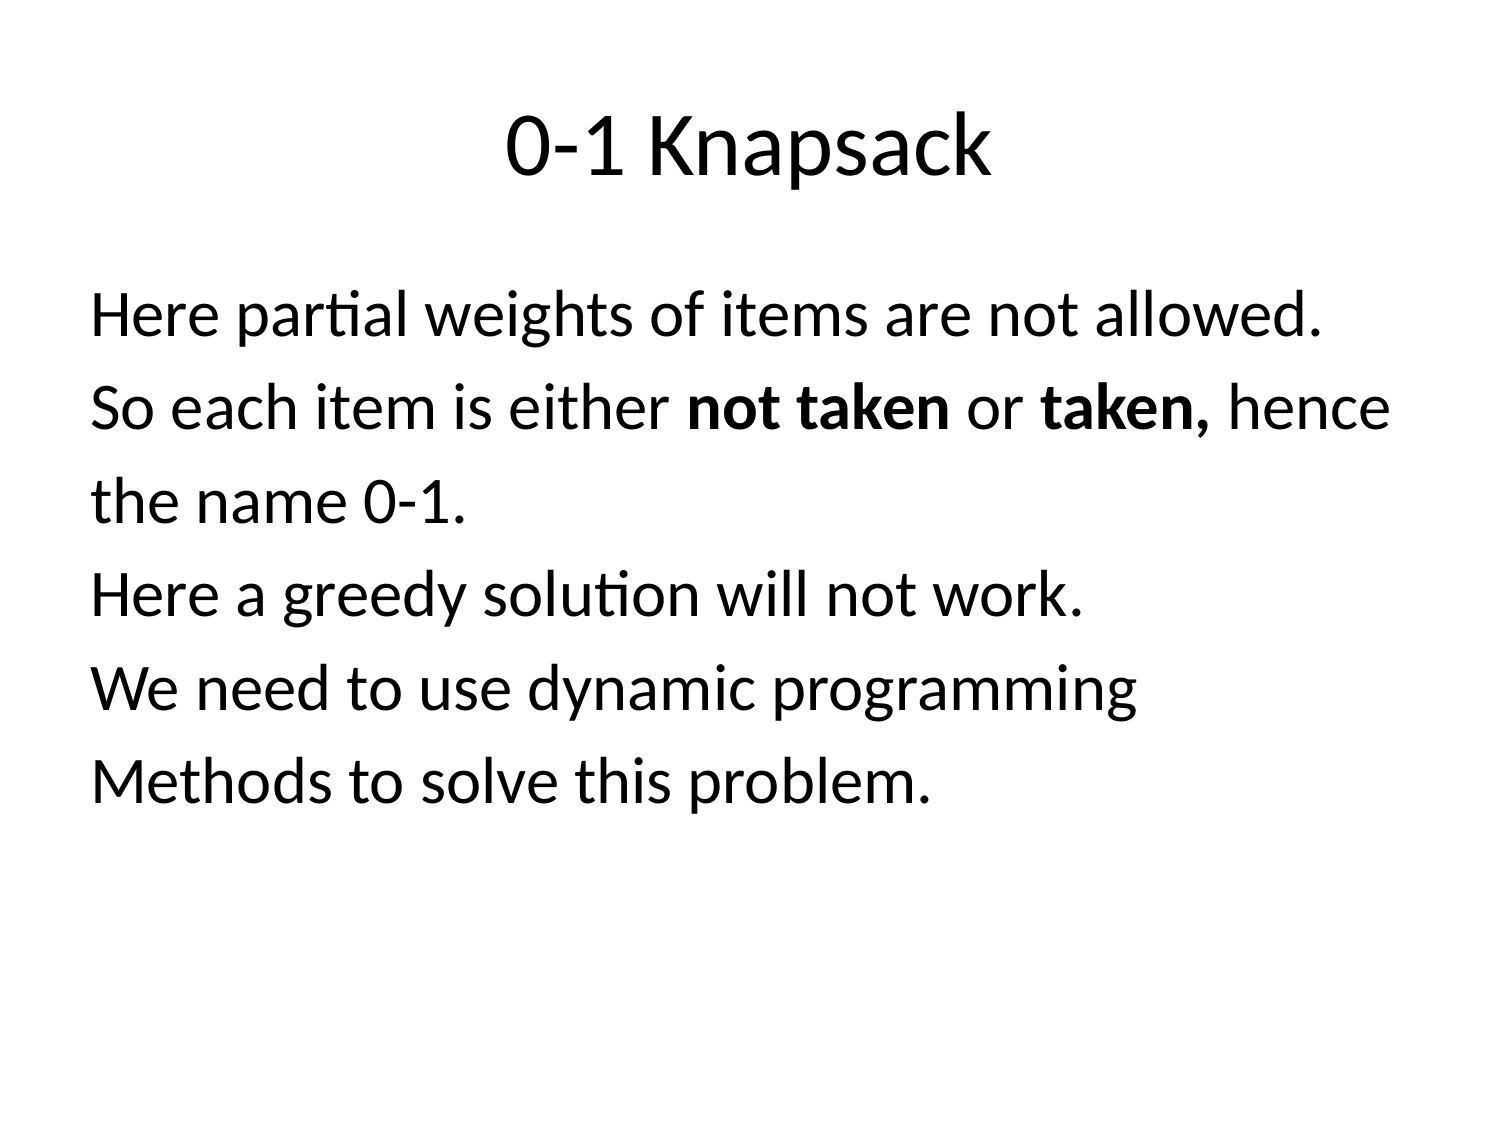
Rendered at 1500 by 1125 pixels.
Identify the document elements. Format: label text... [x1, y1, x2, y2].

list Here partial weights of items are not allowed. So each item is either not taken or taken, hence the name 0-1. Here a greedy solution will not work. We need to use dynamic programming Methods to solve this problem. [75, 262, 1425, 1005]
title 0-1 Knapsack [75, 45, 1425, 233]
